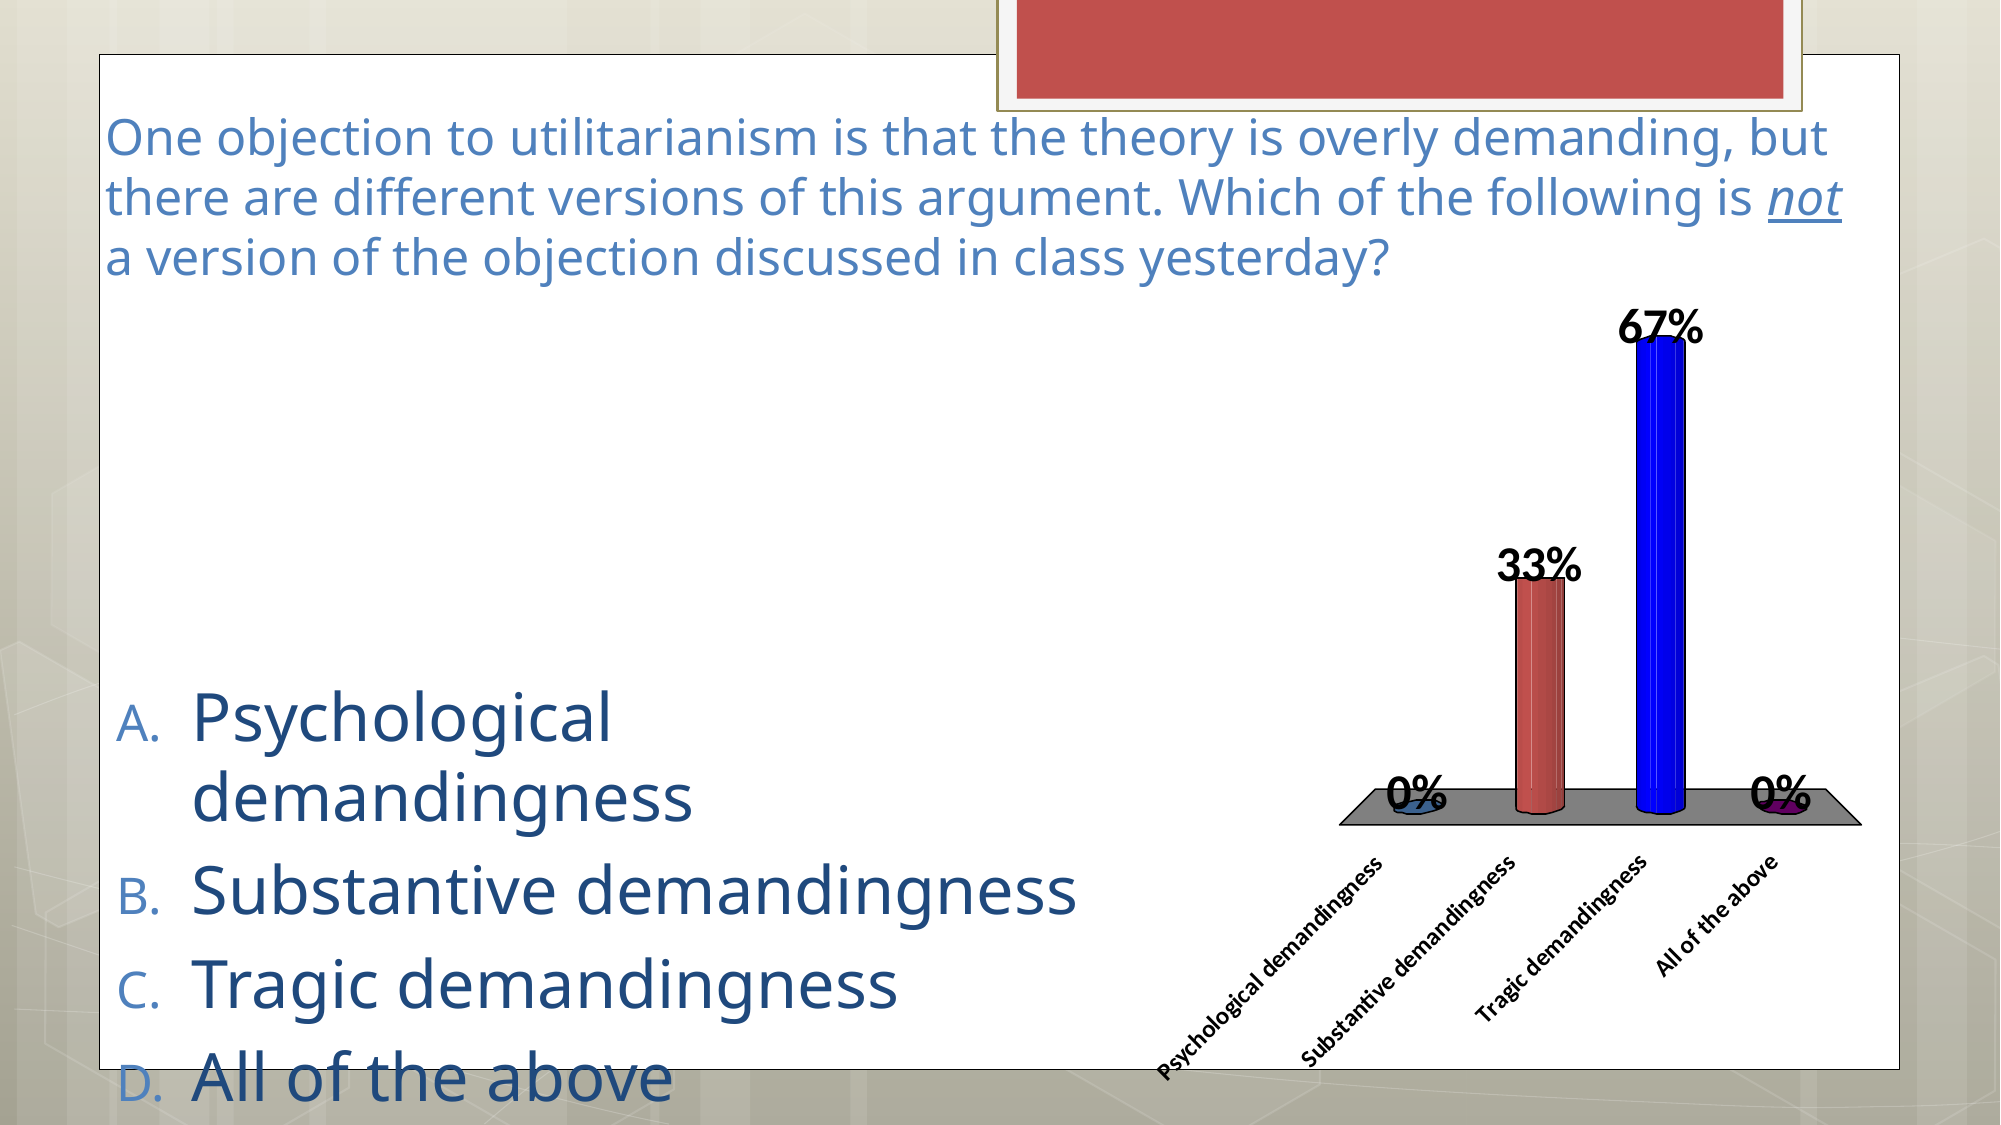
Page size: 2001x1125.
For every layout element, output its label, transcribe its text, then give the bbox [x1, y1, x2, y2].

list Psychological demandingness Substantive demandingness Tragic demandingness All of the above [90, 667, 1128, 1125]
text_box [989, 262, 1990, 1107]
title One objection to utilitarianism is that the theory is overly demanding, but there are different versions of this argument. Which of the following is not a version of the objection discussed in class yesterday? [90, 69, 1866, 293]
